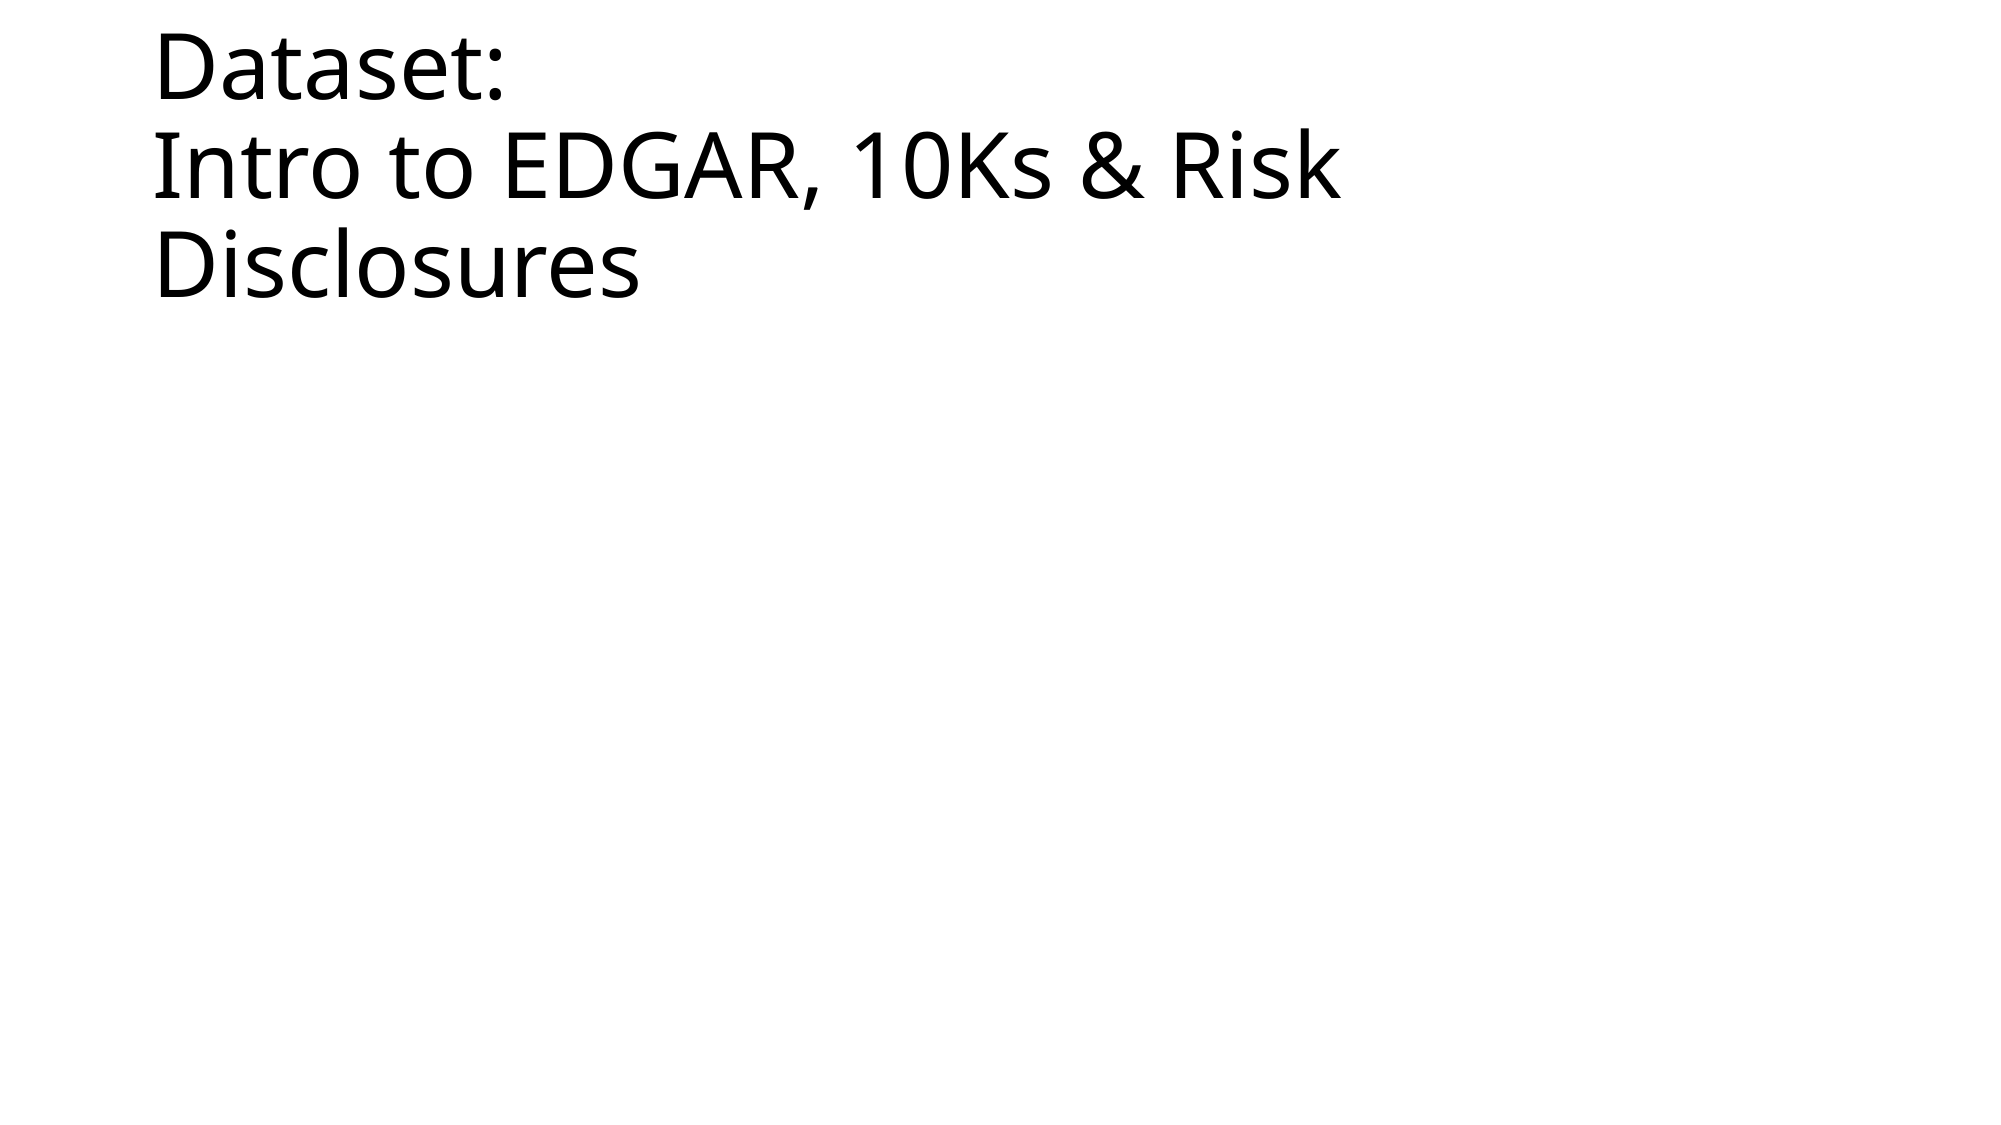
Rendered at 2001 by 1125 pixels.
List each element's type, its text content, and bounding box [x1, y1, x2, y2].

title Dataset: Intro to EDGAR, 10Ks & Risk Disclosures [137, 59, 1863, 278]
